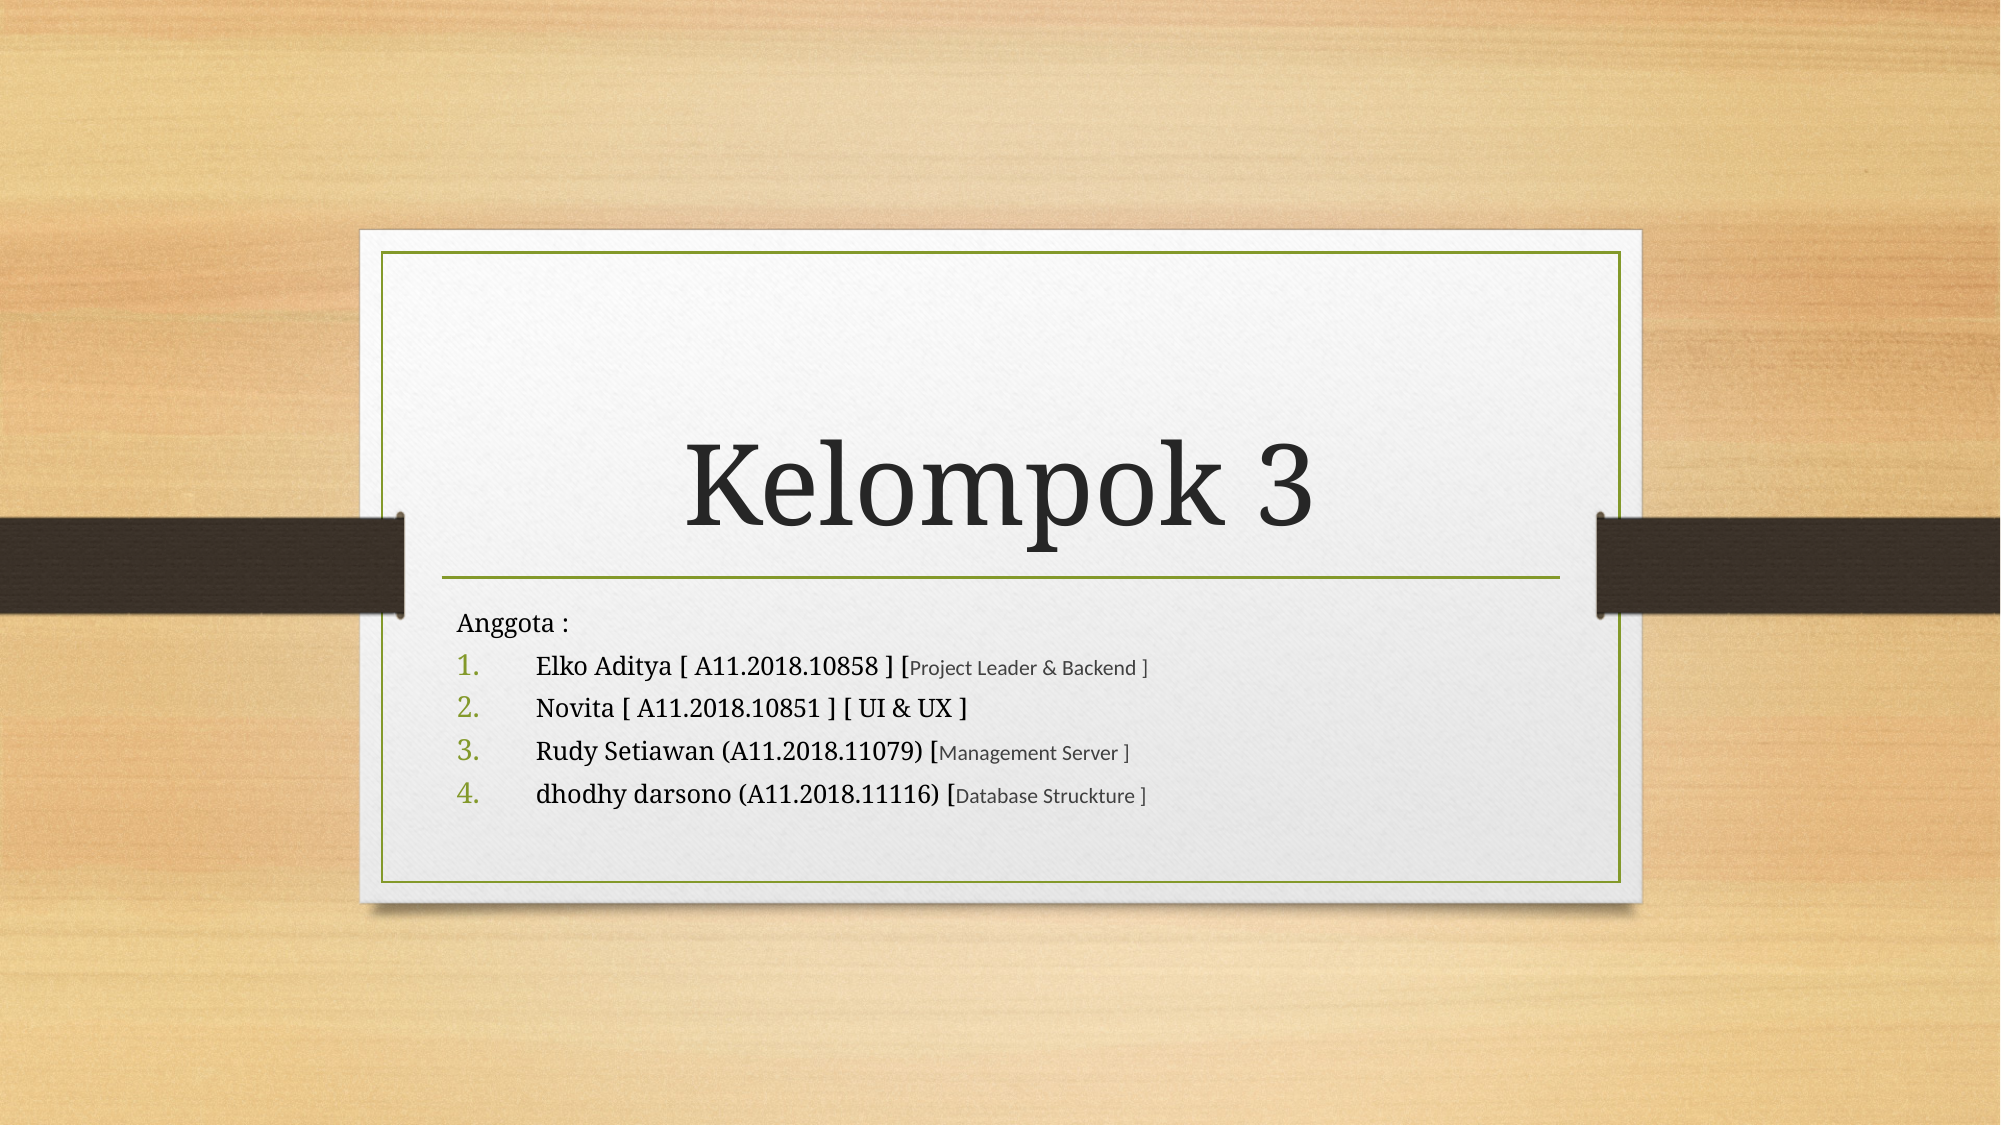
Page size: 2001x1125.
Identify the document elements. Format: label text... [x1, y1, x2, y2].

picture [0, 0, 2001, 1125]
subtitle Anggota : Elko Aditya [ A11.2018.10858 ] [Project Leader & Backend ] Novita [ A11.2018.10851 ] [ UI & UX ] Rudy Setiawan (A11.2018.11079) [Management Server ] dhodhy darsono (A11.2018.11116) [Database Struckture ] [441, 600, 1560, 817]
title Kelompok 3 [441, 306, 1560, 556]
